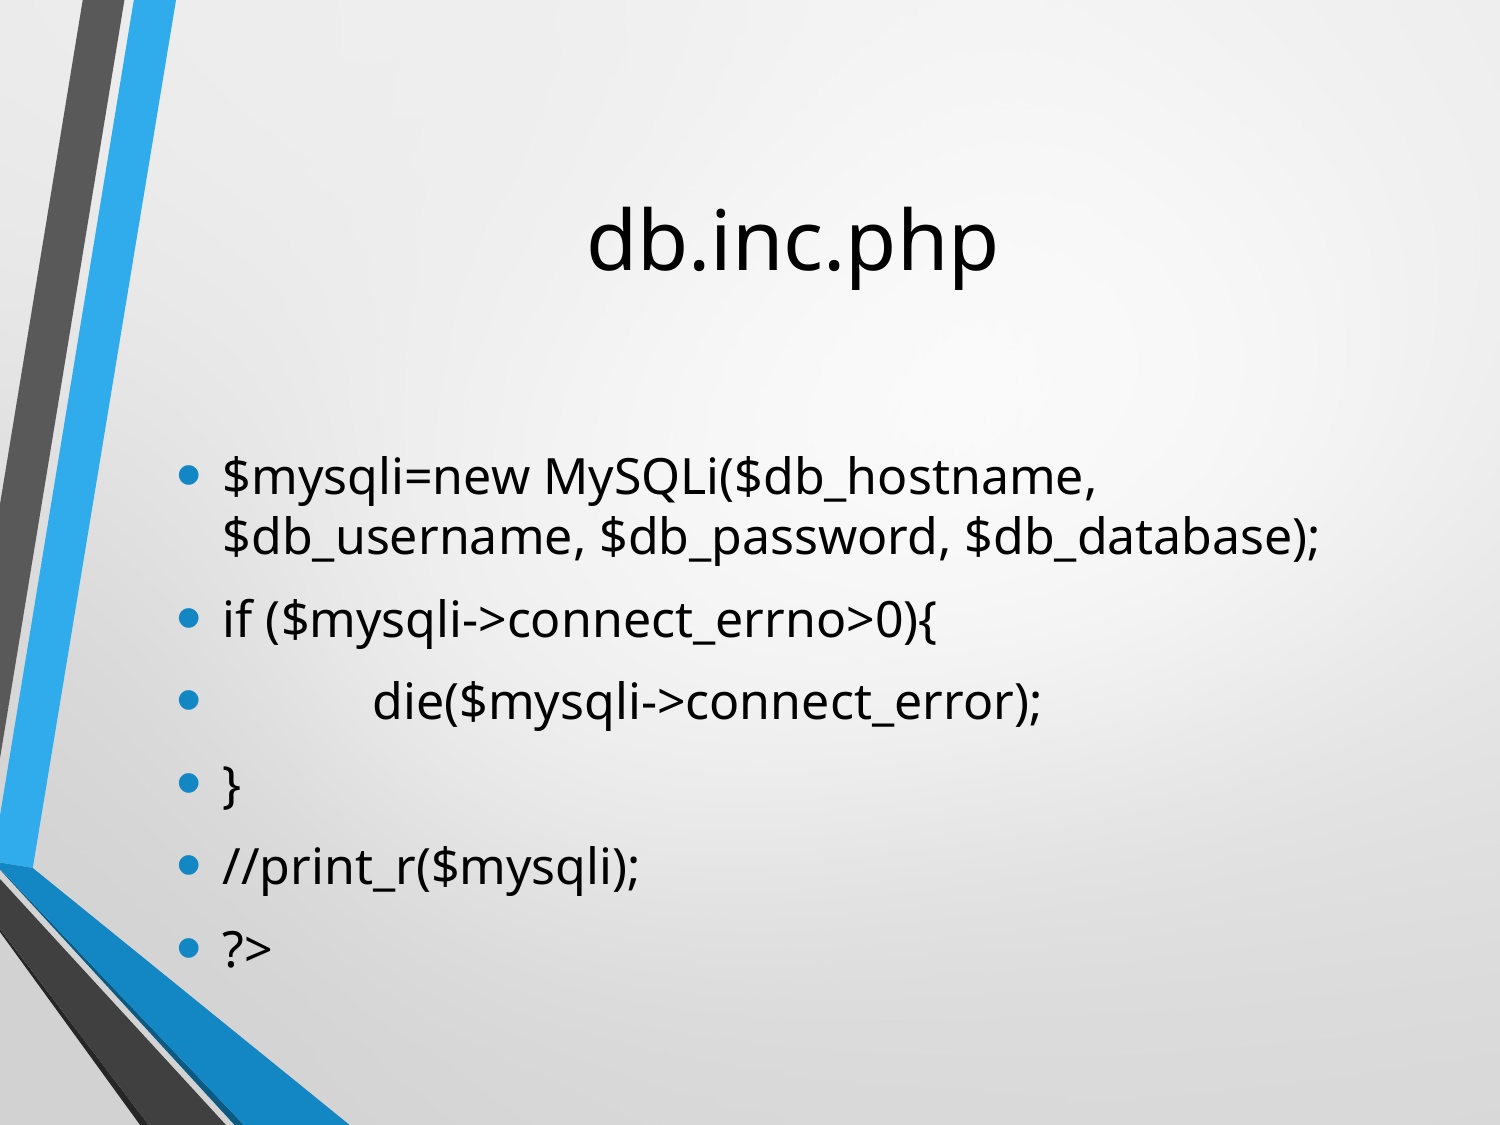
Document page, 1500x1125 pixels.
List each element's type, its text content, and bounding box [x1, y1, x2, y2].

title db.inc.php [161, 75, 1425, 400]
list $mysqli=new MySQLi($db_hostname, $db_username, $db_password, $db_database); if ($mysqli->connect_errno>0){ die($mysqli->connect_error); } //print_r($mysqli); ?> [161, 437, 1425, 985]
